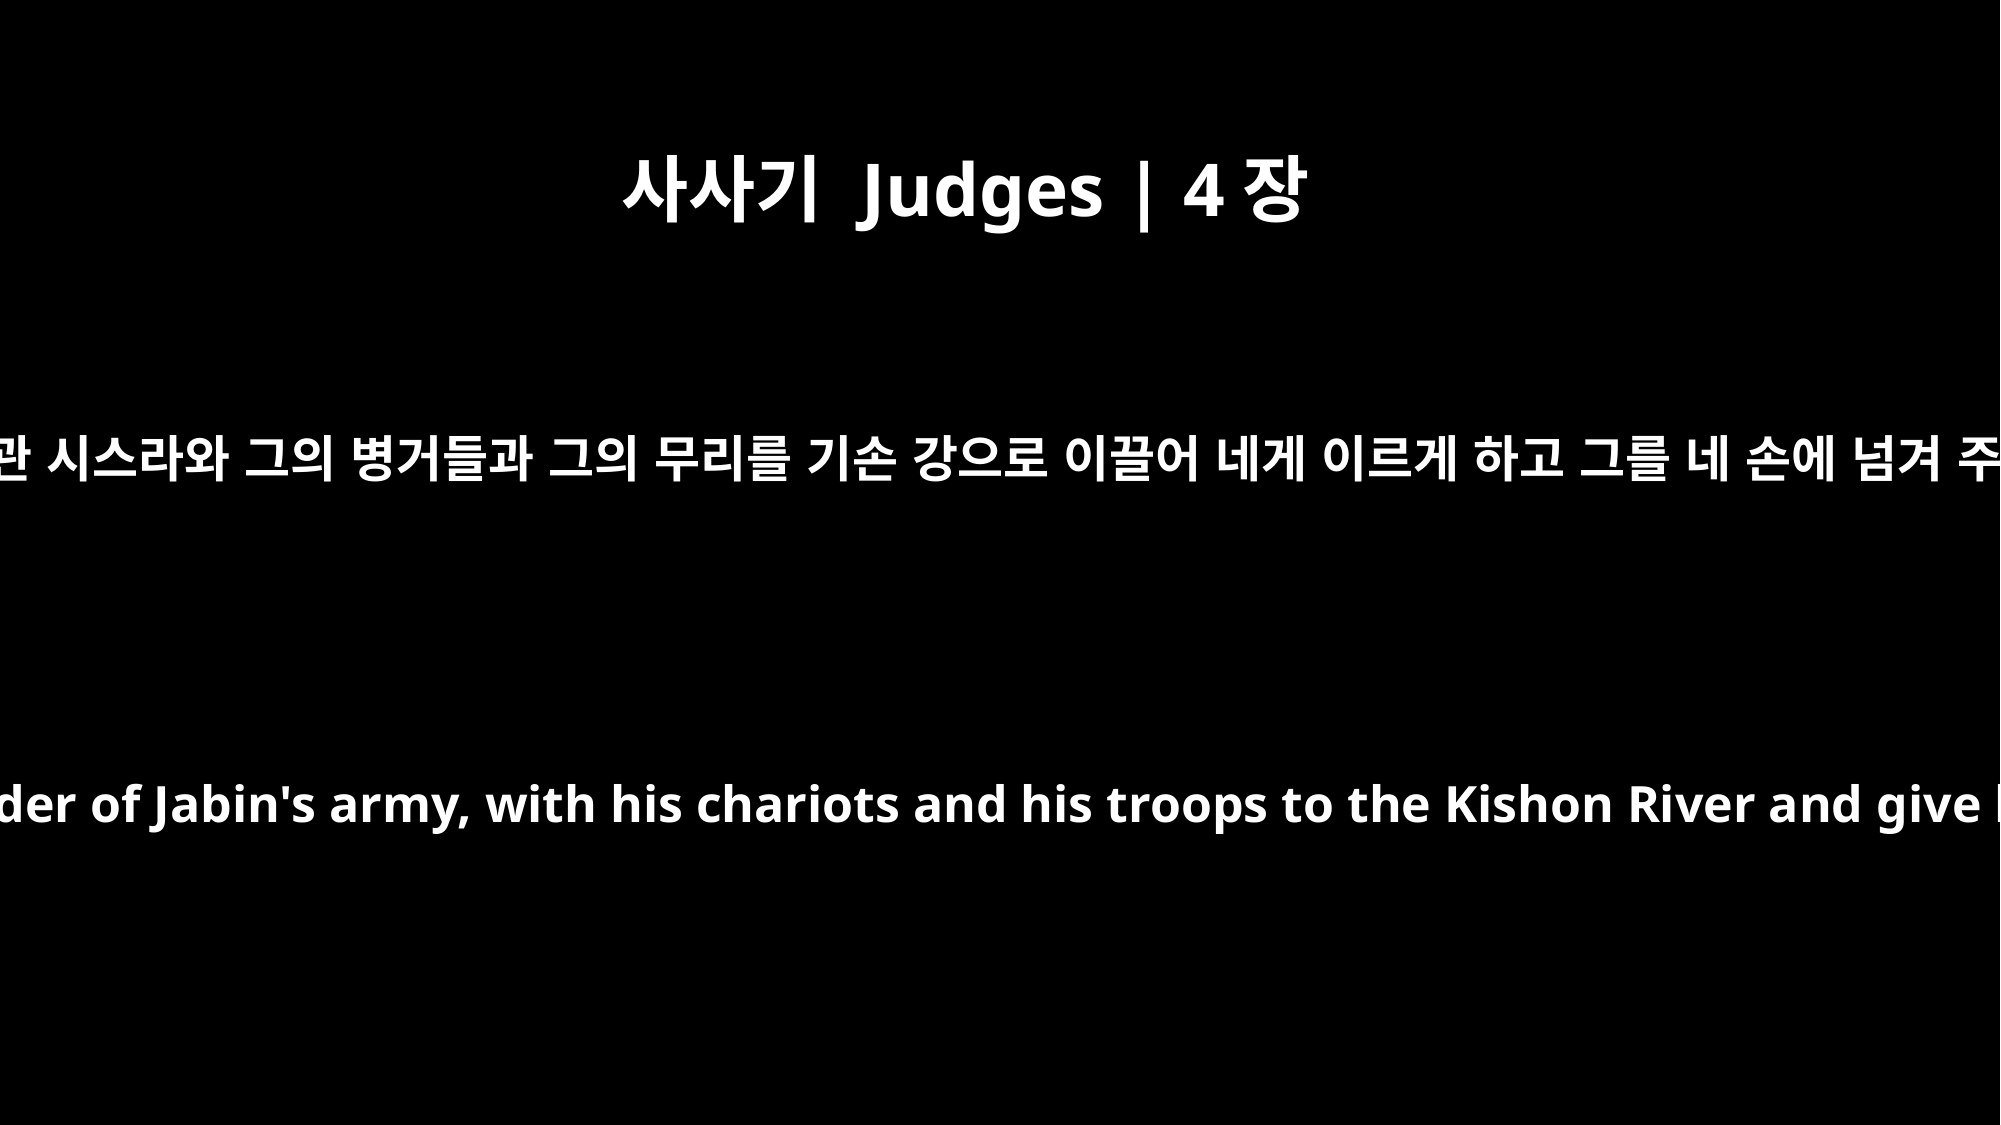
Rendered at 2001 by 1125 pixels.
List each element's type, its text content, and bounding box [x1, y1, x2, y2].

text_box 7 내가 야빈의 군대 장관 시스라와 그의 병거들과 그의 무리를 기손 강으로 이끌어 네게 이르게 하고 그를 네 손에 넘겨 주리라 하셨느니라 [0, 359, 2000, 495]
text_box 사사기 Judges | 4장 [606, 136, 1326, 239]
text_box I will lure Sisera, the commander of Jabin's army, with his chariots and his troops to the Kishon River and give him into your hands.'" [0, 764, 2000, 840]
